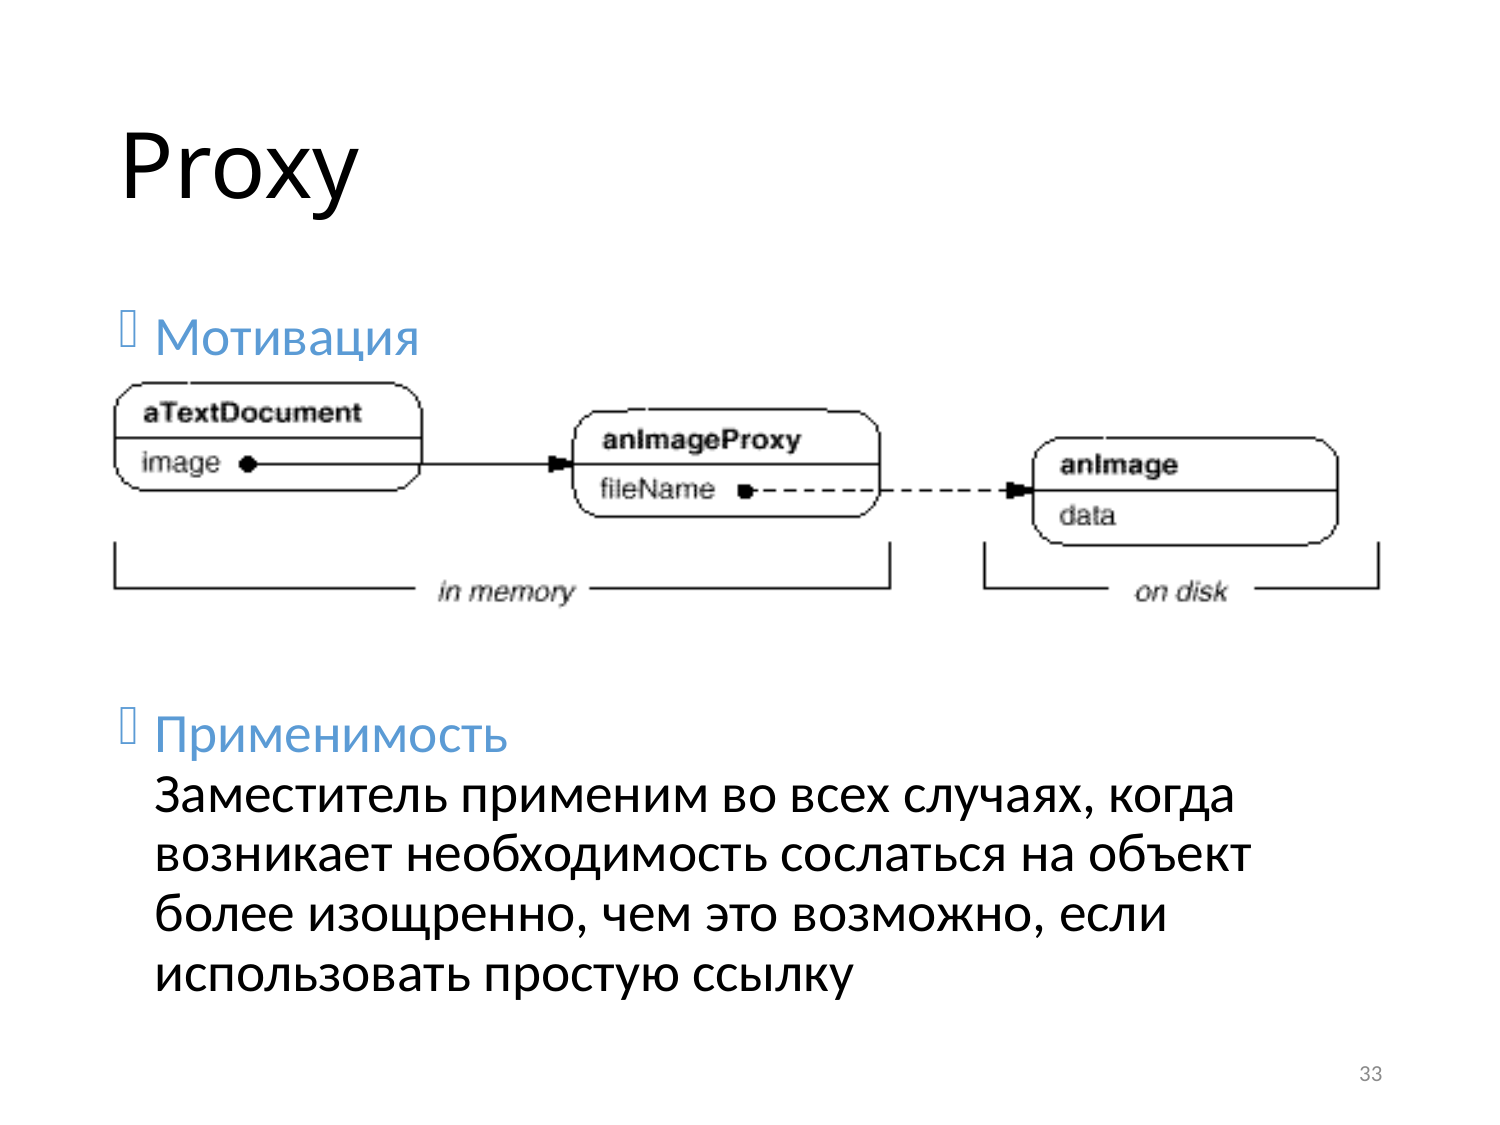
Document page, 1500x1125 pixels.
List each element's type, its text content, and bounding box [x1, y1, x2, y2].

list Мотивация Применимость Заместитель применим во всех случаях, когда возникает необходимость сослаться на объект более изощренно, чем это возможно, если использовать простую ссылку [103, 626, 1398, 1014]
list Мотивация Применимость Заместитель применим во всех случаях, когда возникает необходимость сослаться на объект более изощренно, чем это возможно, если использовать простую ссылку [103, 299, 1398, 361]
picture [76, 361, 1424, 626]
slide_number 33 [1060, 1042, 1398, 1103]
title Proxy [103, 60, 1398, 278]
